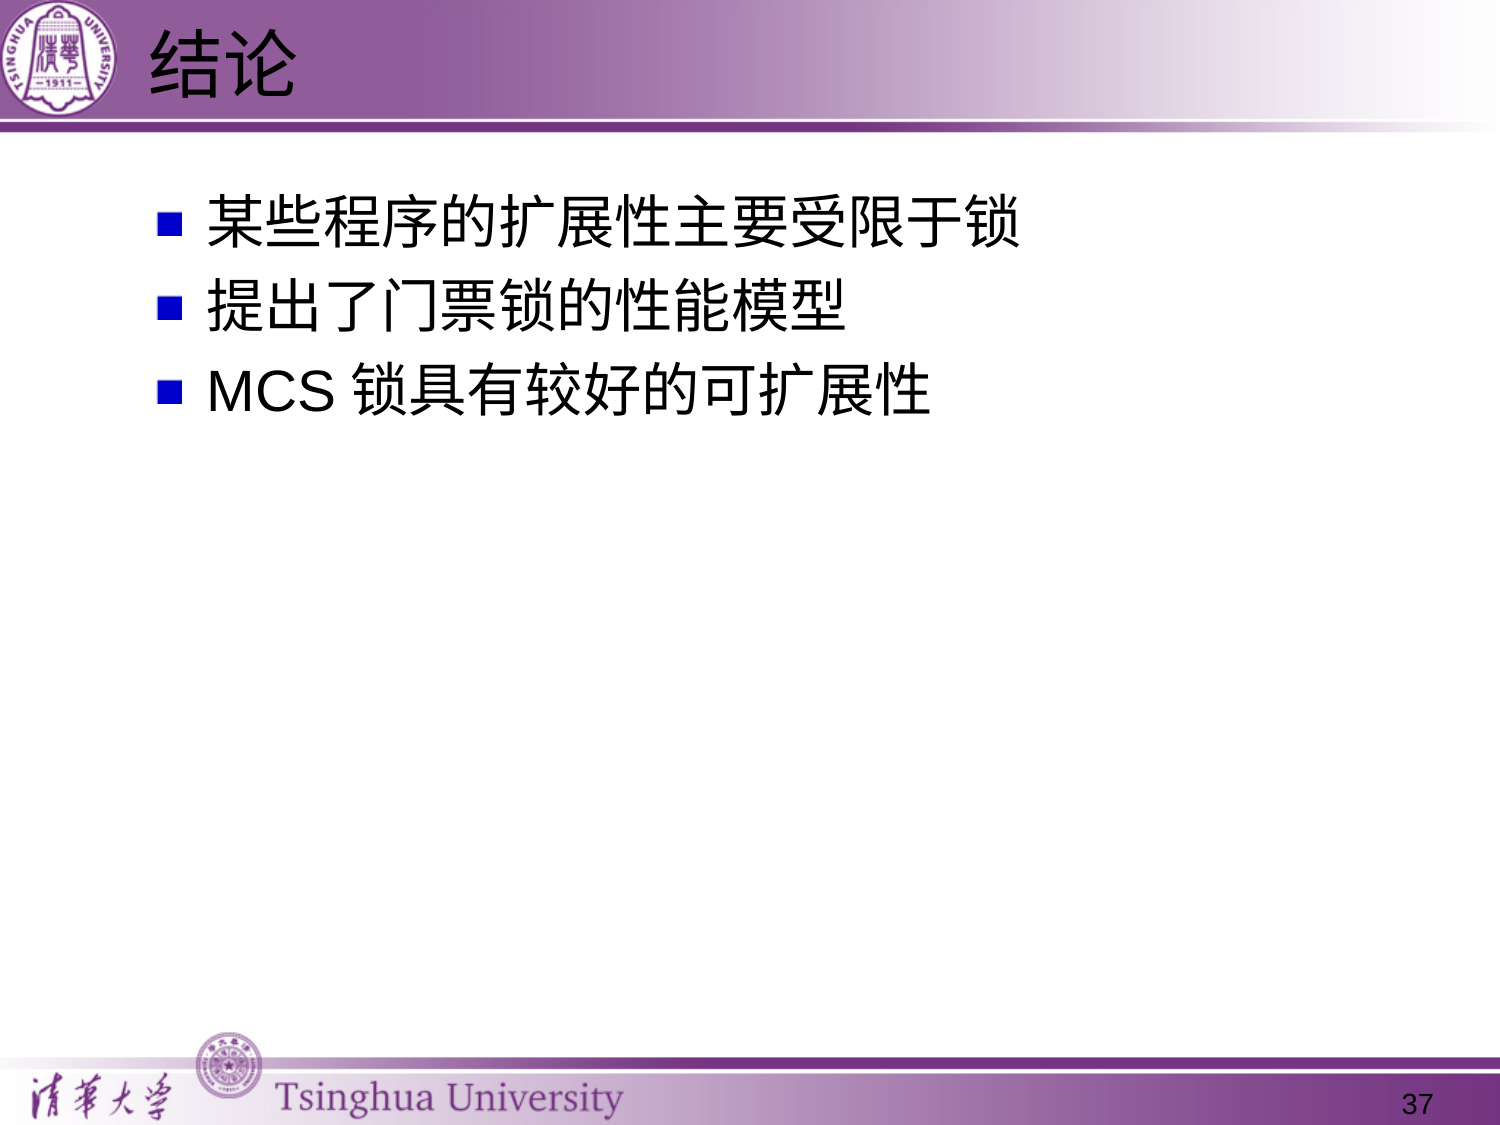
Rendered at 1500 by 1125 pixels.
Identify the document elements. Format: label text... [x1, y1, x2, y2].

list 某些程序的扩展性主要受限于锁 提出了门票锁的性能模型 MCS锁具有较好的可扩展性 [135, 163, 1436, 1020]
title 结论 [133, 11, 1437, 114]
slide_number 37 [1335, 1077, 1500, 1125]
picture [0, 0, 1500, 1125]
